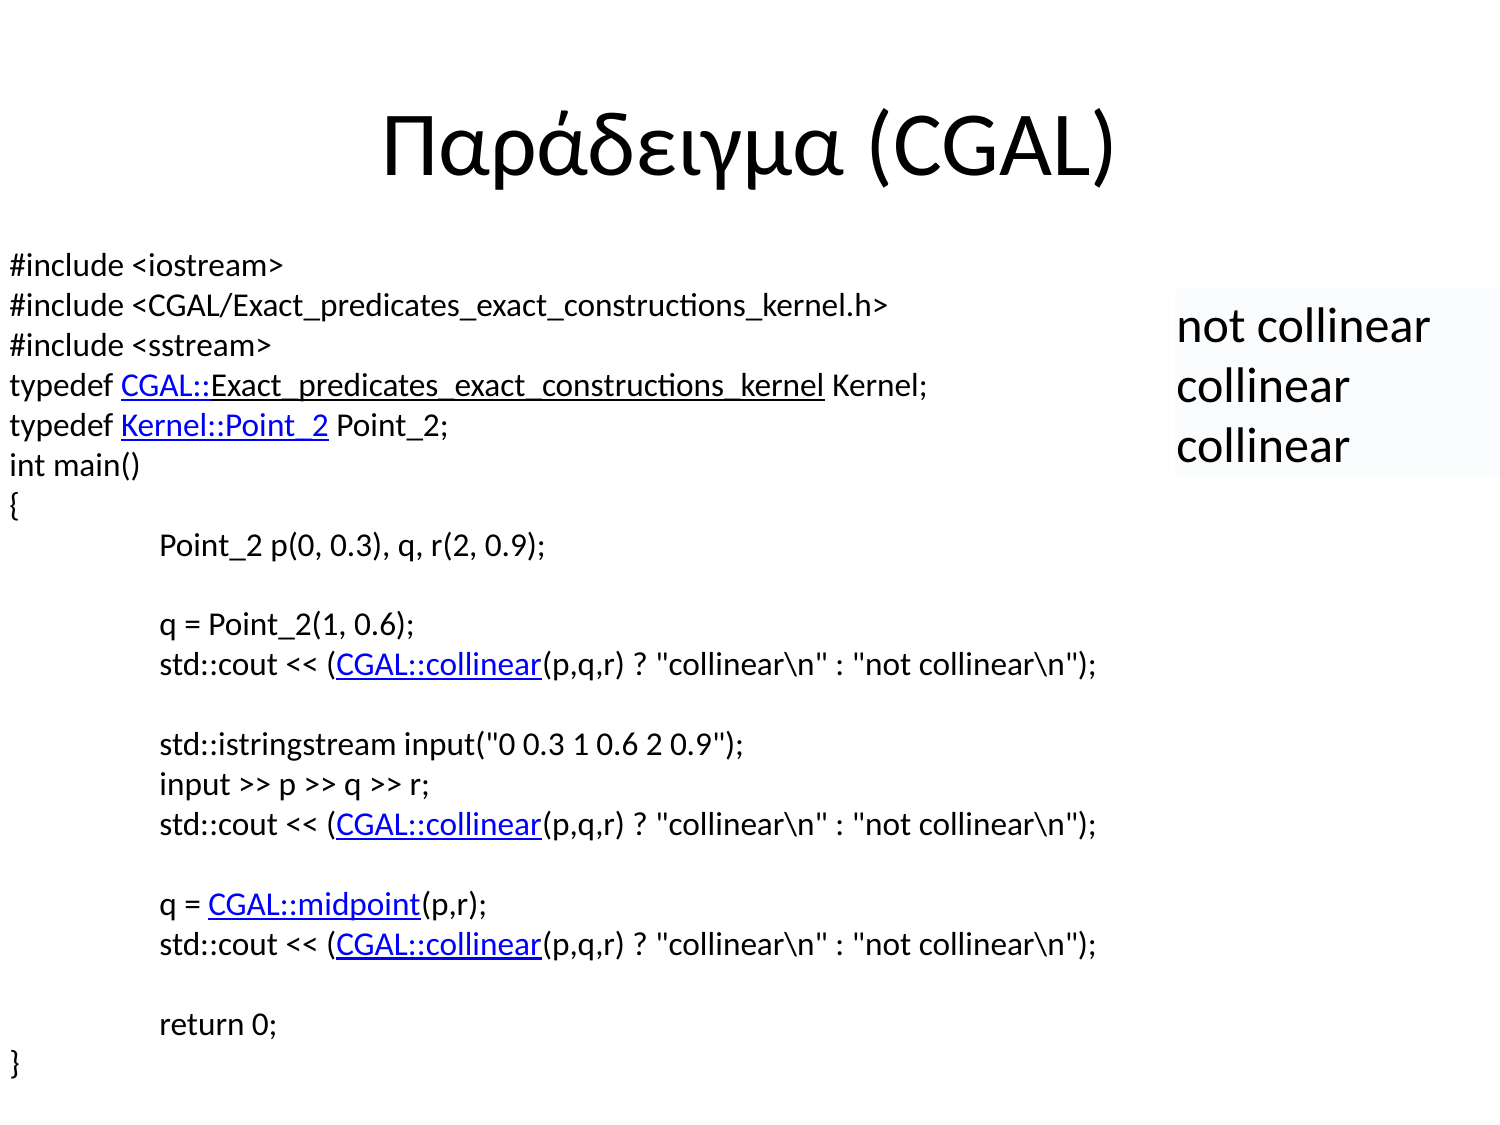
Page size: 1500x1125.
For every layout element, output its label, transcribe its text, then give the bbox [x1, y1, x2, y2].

text_box not collinear collinear collinear [1175, 288, 1500, 477]
text_box #include <iostream> #include <CGAL/Exact_predicates_exact_constructions_kernel.h> #include <sstream> typedef CGAL::Exact_predicates_exact_constructions_kernel Kernel; typedef Kernel::Point_2 Point_2; int main() { Point_2 p(0, 0.3), q, r(2, 0.9); q = Point_2(1, 0.6); std::cout << (CGAL::collinear(p,q,r) ? "collinear\n" : "not collinear\n"); std::istringstream input("0 0.3 1 0.6 2 0.9"); input >> p >> q >> r; std::cout << (CGAL::collinear(p,q,r) ? "collinear\n" : "not collinear\n"); q = CGAL::midpoint(p,r); std::cout << (CGAL::collinear(p,q,r) ? "collinear\n" : "not collinear\n"); return 0; } [0, 235, 1482, 1089]
title Παράδειγμα (CGAL) [75, 45, 1425, 233]
